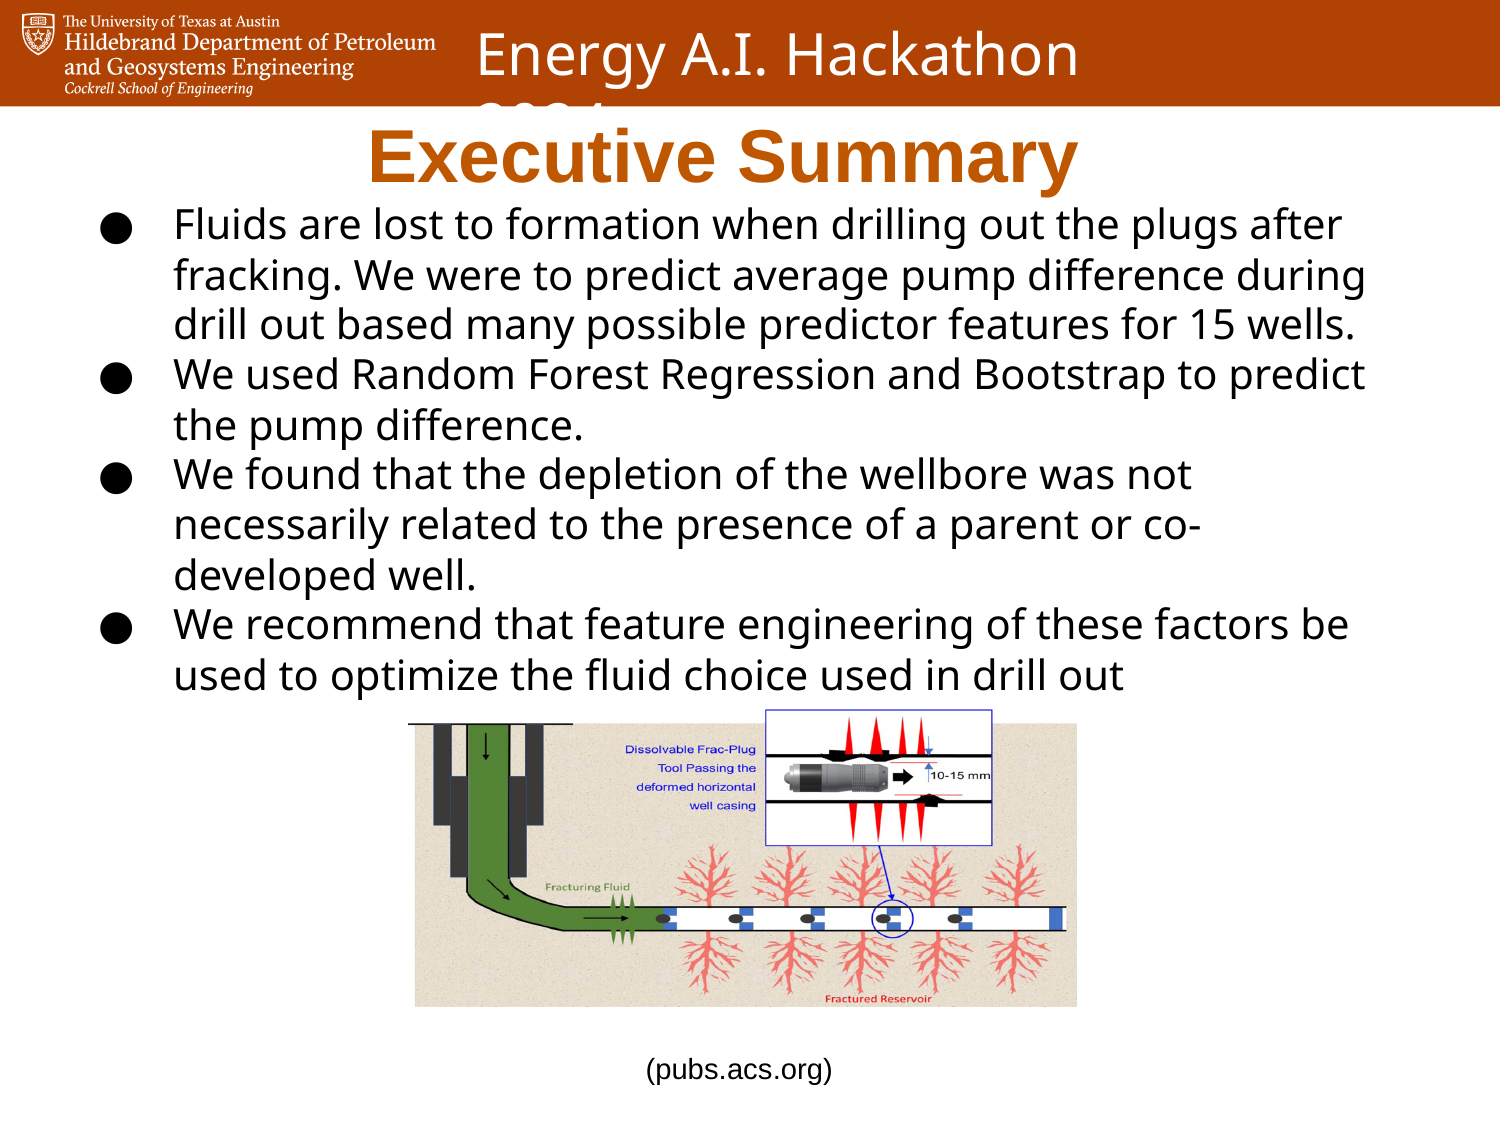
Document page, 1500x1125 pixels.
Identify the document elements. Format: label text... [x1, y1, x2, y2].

picture [408, 709, 1078, 1007]
picture [22, 13, 436, 97]
text_box (pubs.acs.org) [630, 1035, 870, 1082]
text_box Fluids are lost to formation when drilling out the plugs after fracking. We were to predict average pump difference during drill out based many possible predictor features for 15 wells. We used Random Forest Regression and Bootstrap to predict the pump difference. We found that the depletion of the wellbore was not necessarily related to the presence of a parent or co-developed well. We recommend that feature engineering of these factors be used to optimize the fluid choice used in drill out [83, 140, 1403, 706]
text_box Executive Summary [352, 92, 1134, 213]
